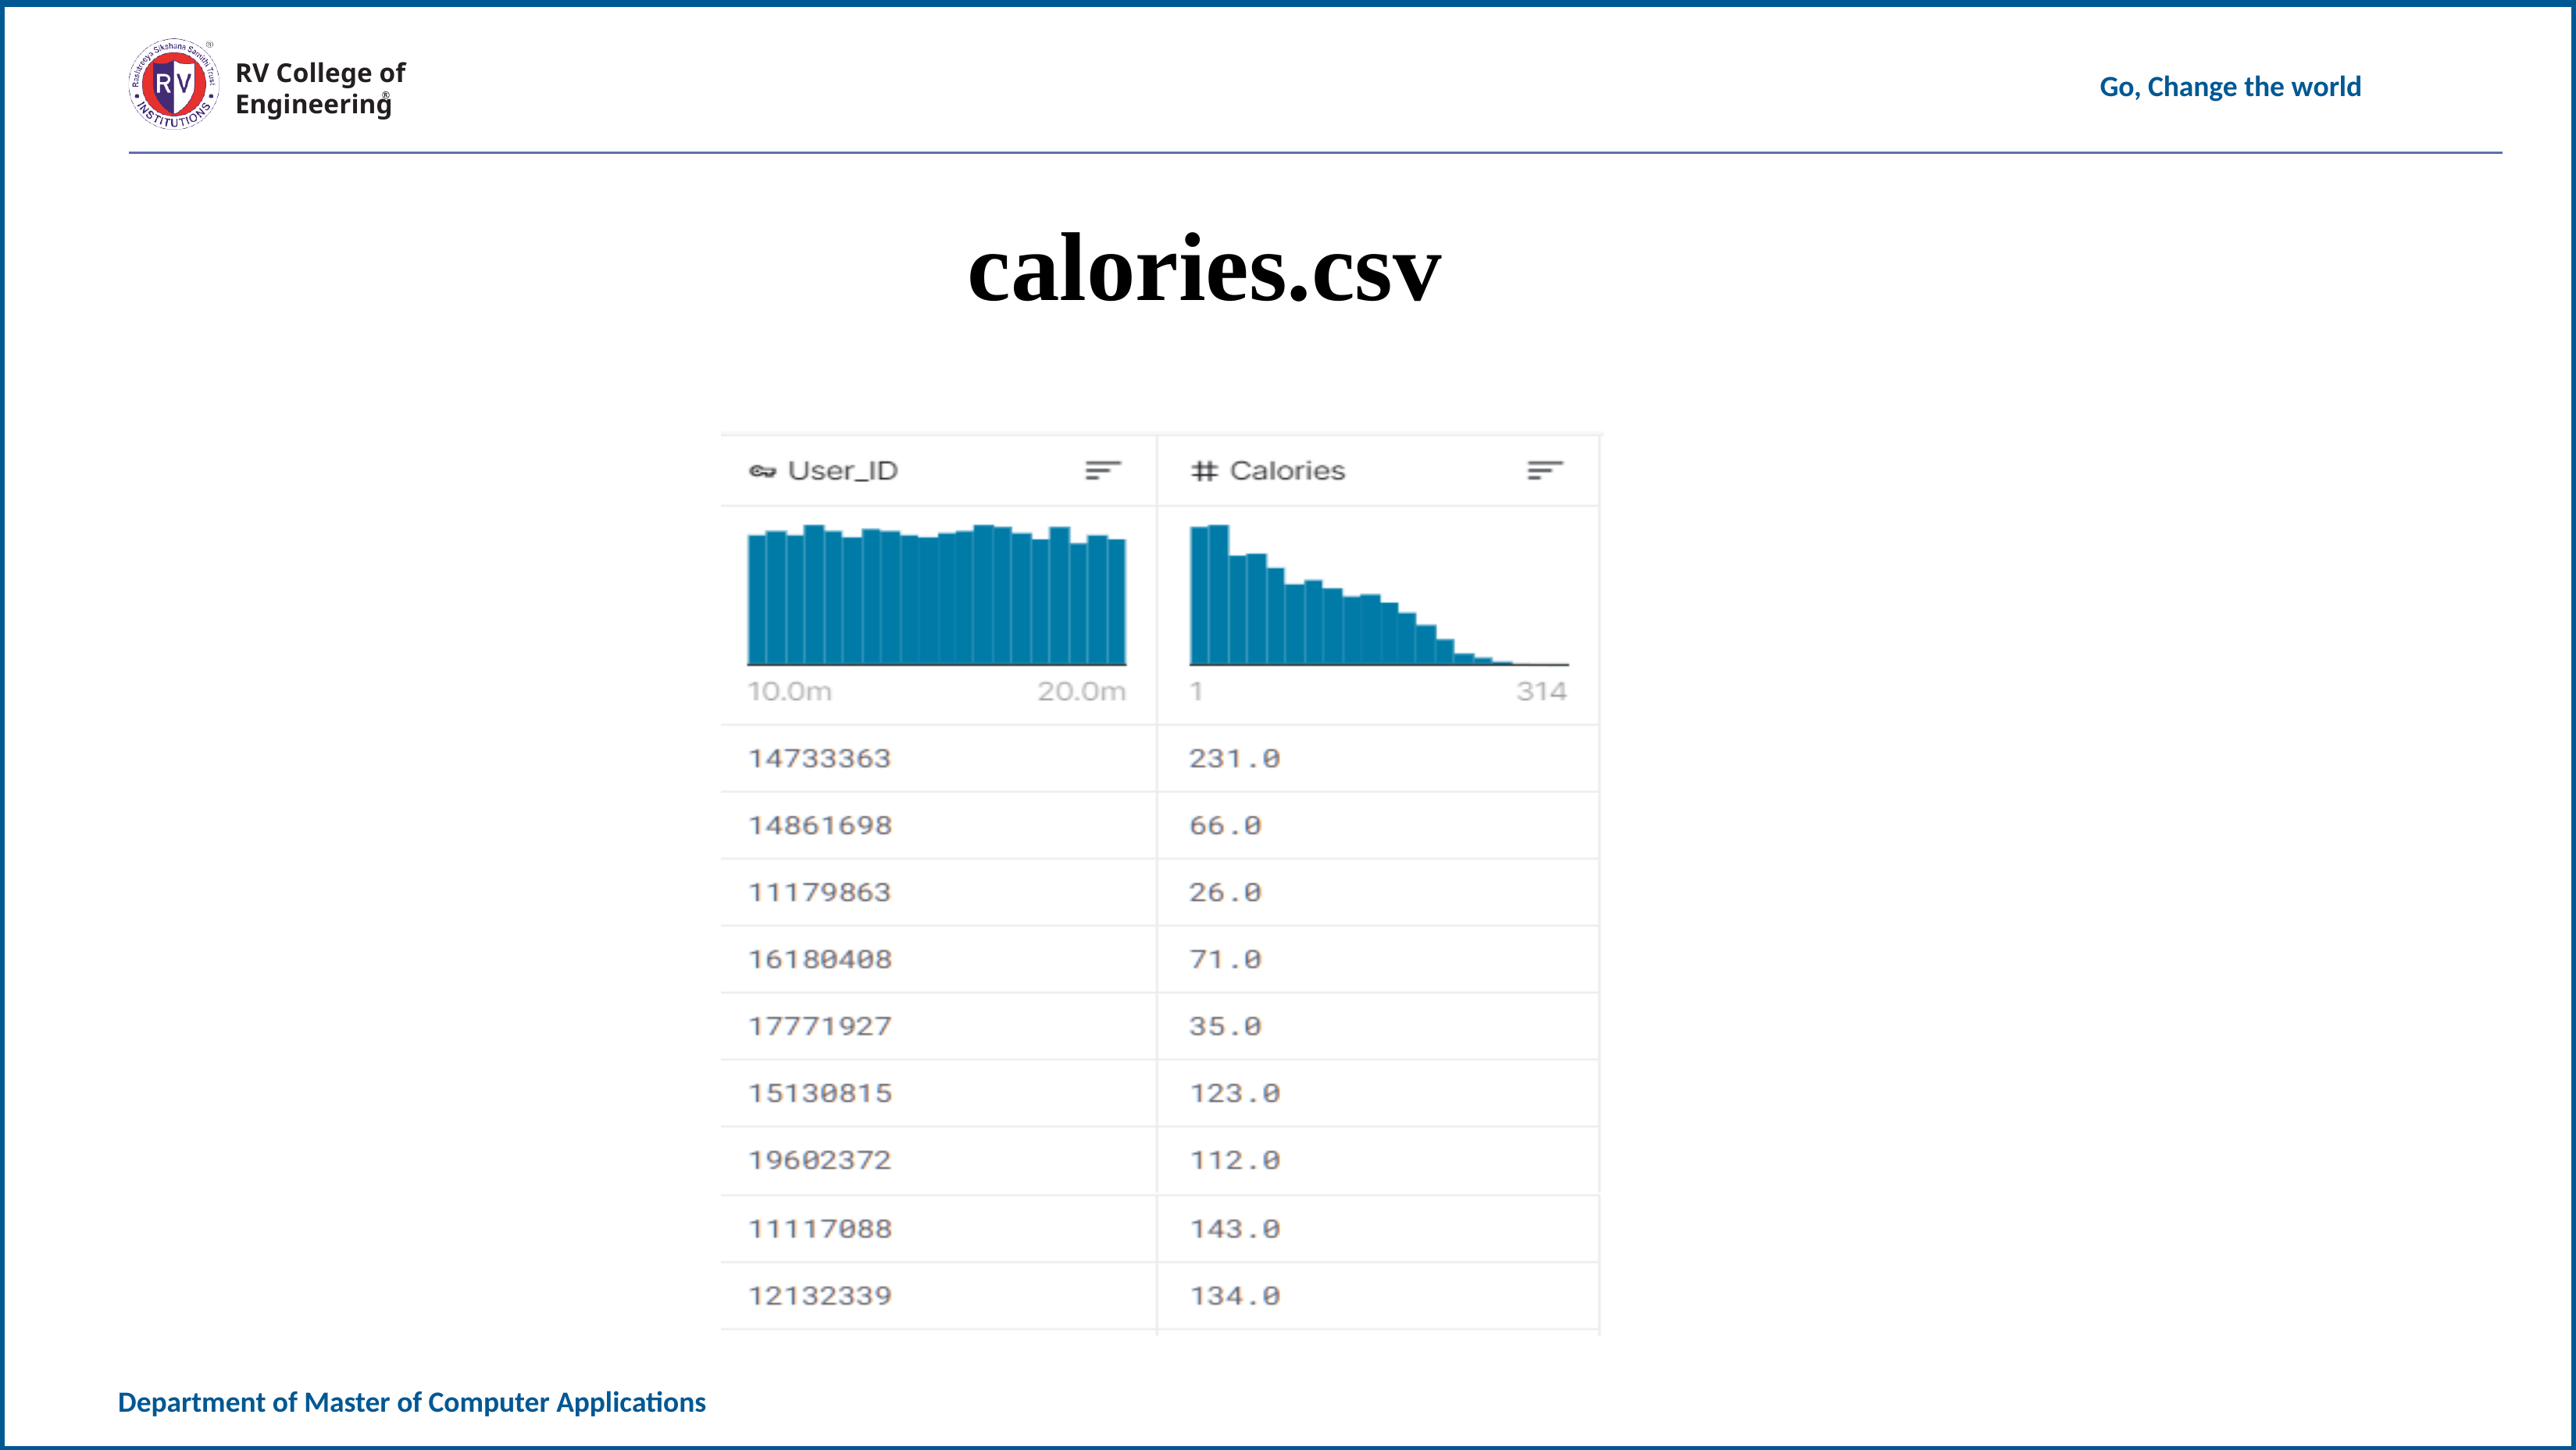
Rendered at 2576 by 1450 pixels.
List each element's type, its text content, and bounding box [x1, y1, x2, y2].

picture [128, 38, 219, 130]
text_box calories.csv [955, 197, 1577, 327]
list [721, 431, 1604, 1336]
